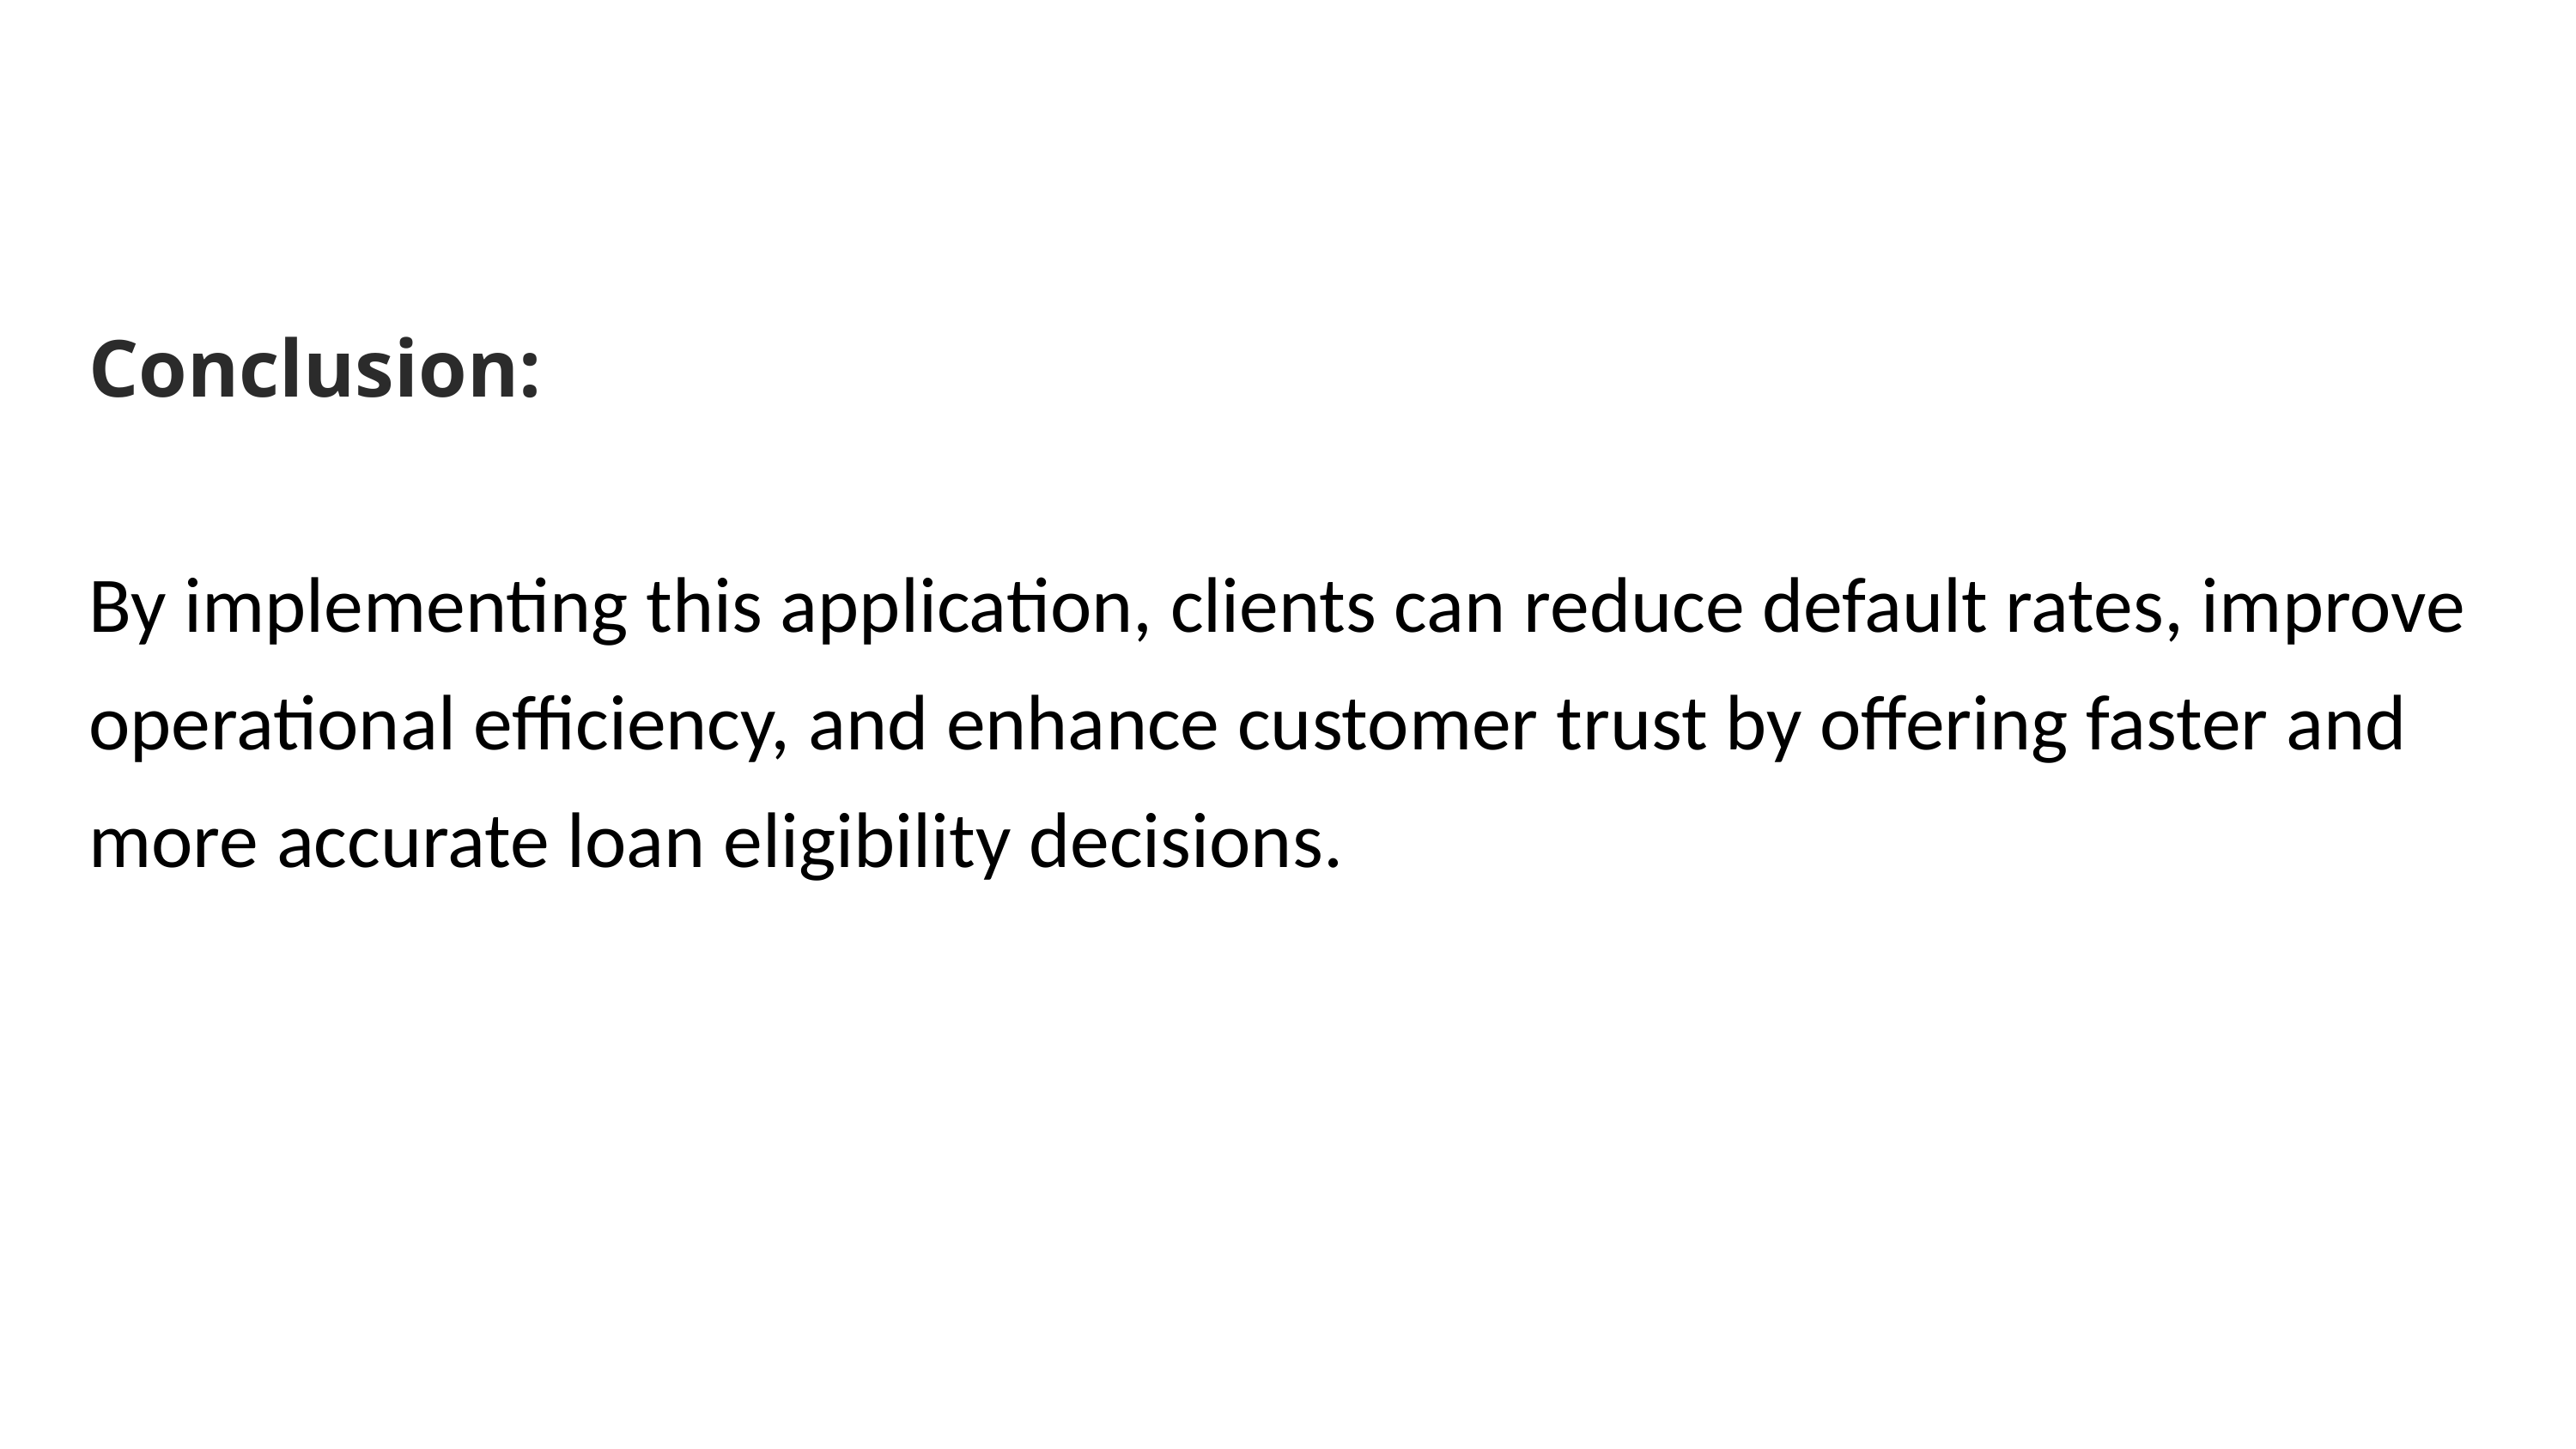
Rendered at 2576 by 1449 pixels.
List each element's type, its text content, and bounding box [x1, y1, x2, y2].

text_box Conclusion: By implementing this application, clients can reduce default rates, improve operational efficiency, and enhance customer trust by offering faster and more accurate loan eligibility decisions. [88, 294, 2576, 883]
